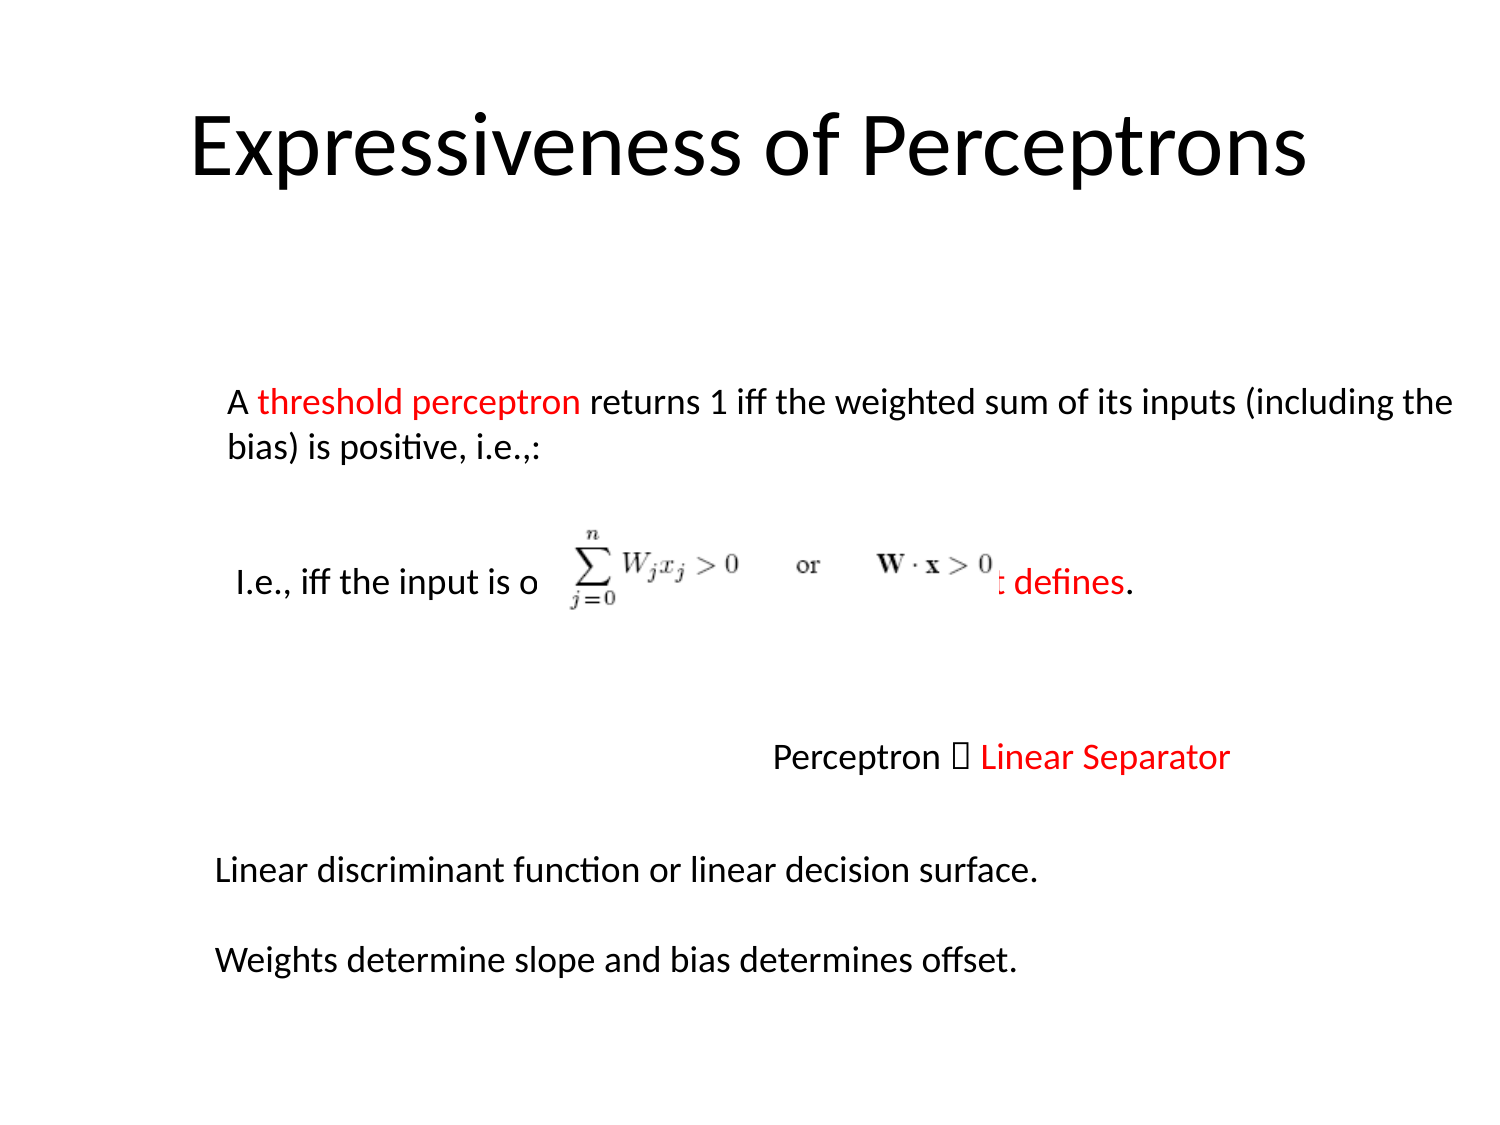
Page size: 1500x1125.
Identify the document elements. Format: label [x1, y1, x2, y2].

text_box [758, 724, 1247, 785]
title [75, 45, 1425, 233]
picture [537, 524, 999, 621]
text_box [212, 324, 1475, 610]
text_box [200, 837, 1438, 988]
